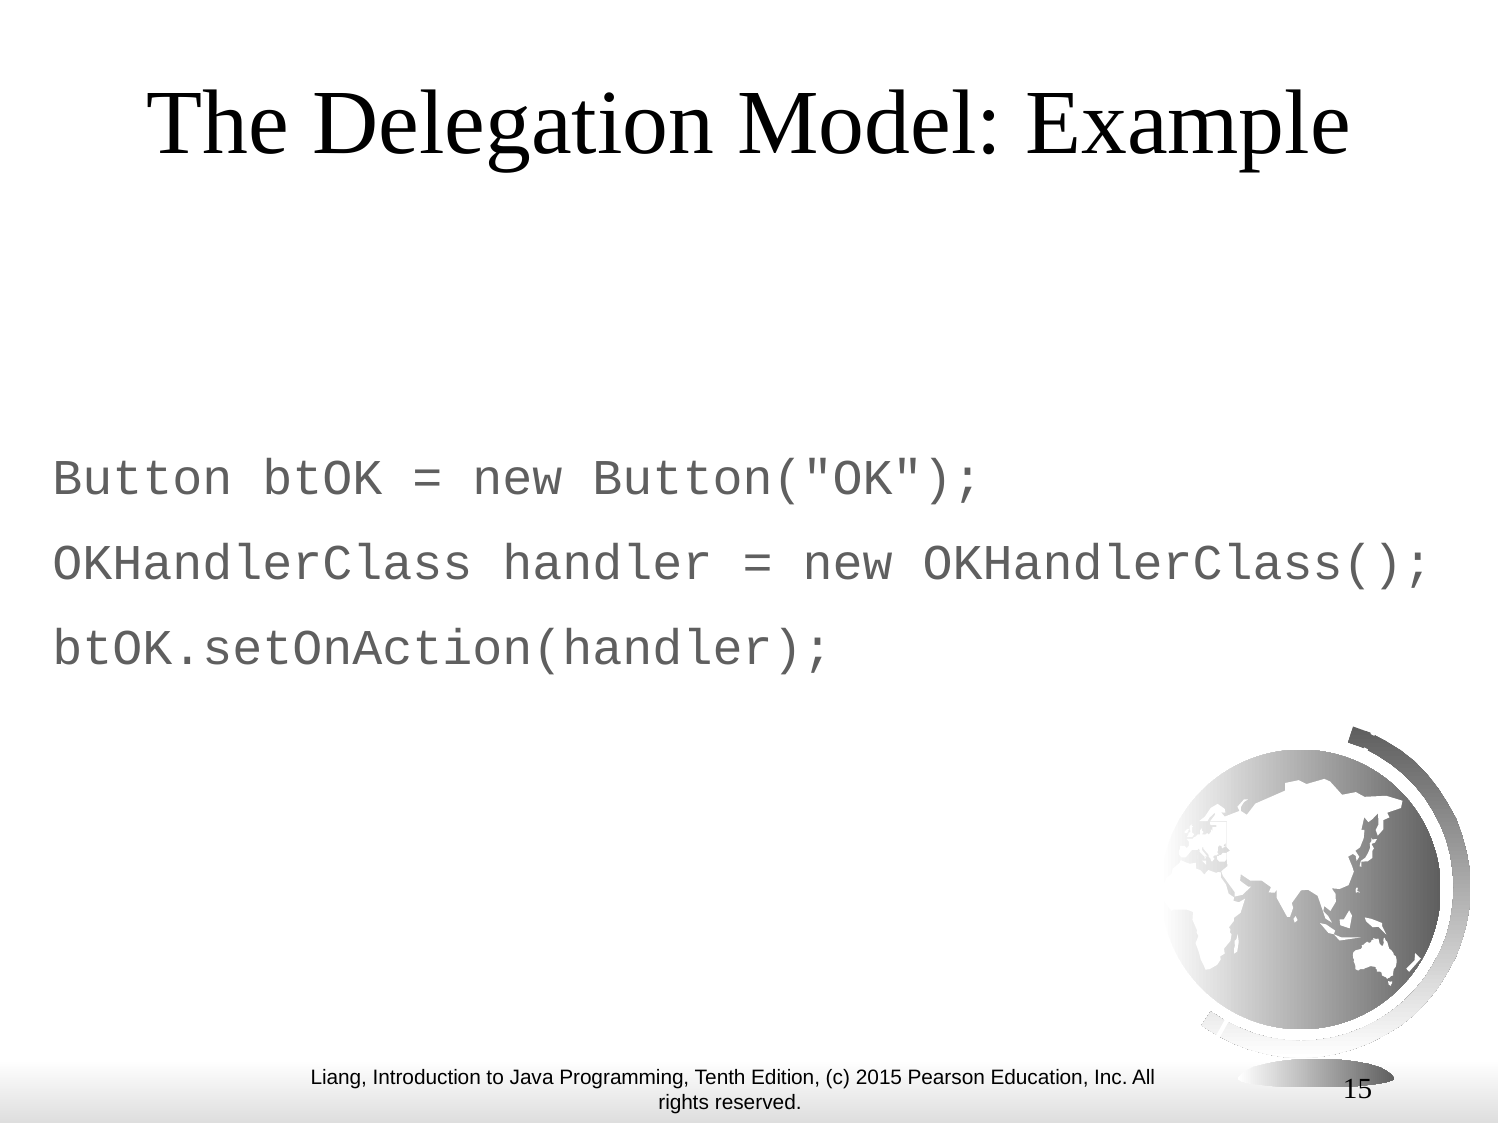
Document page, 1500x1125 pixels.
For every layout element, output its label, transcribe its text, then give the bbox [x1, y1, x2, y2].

text_box Button btOK = new Button("OK"); OKHandlerClass handler = new OKHandlerClass(); btOK.setOnAction(handler); [37, 437, 1450, 683]
title The Delegation Model: Example [112, 0, 1388, 235]
slide_number 15 [1074, 1049, 1388, 1125]
